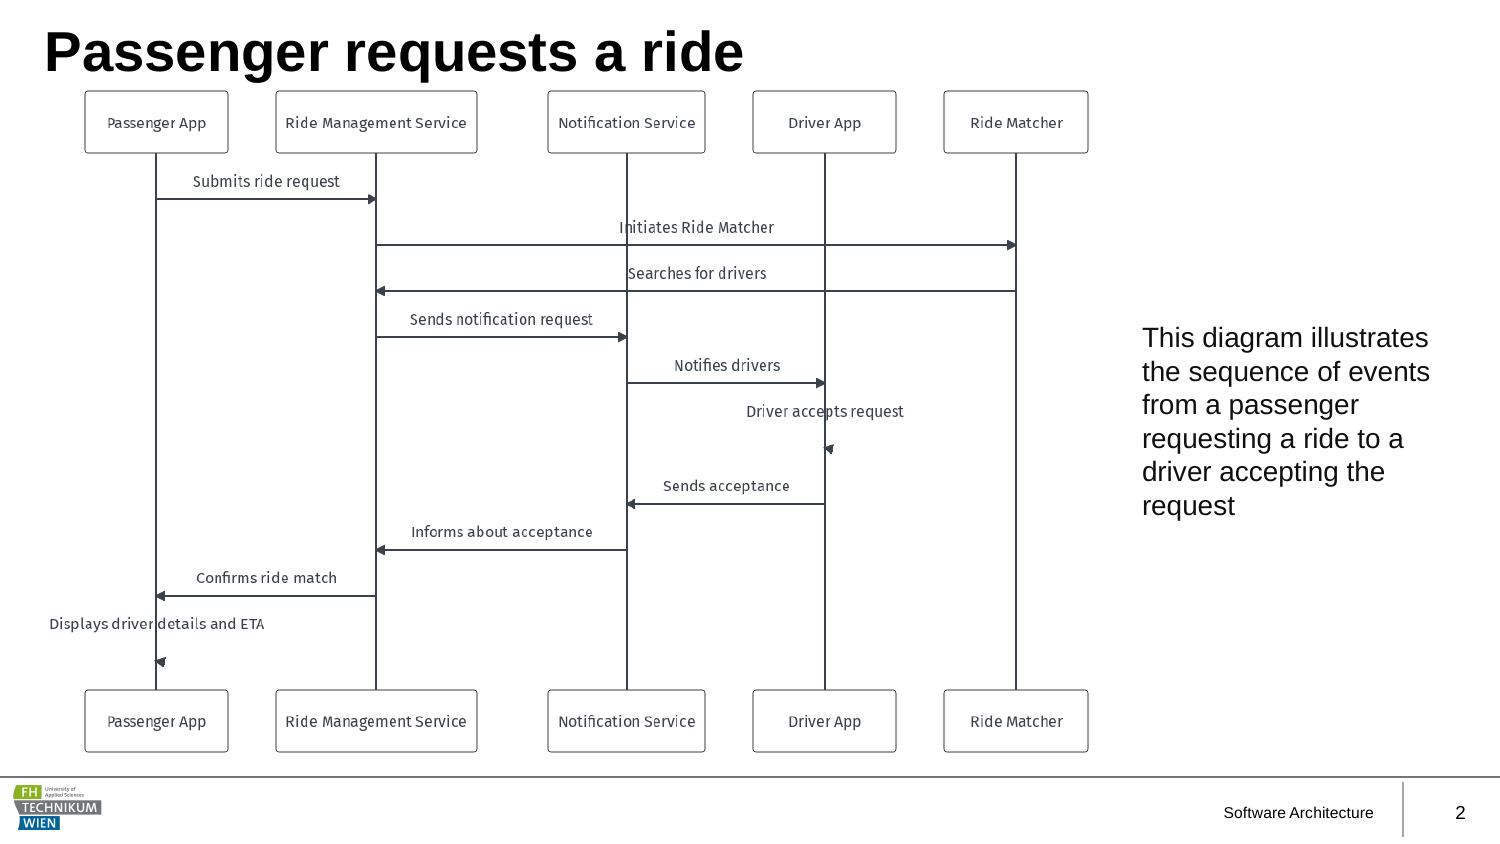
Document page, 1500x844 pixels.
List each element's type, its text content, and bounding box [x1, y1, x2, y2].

title Passenger requests a ride [29, 18, 1469, 91]
footer Software Architecture [458, 789, 1389, 835]
picture [0, 81, 1135, 762]
text_box This diagram illustrates the sequence of events from a passenger requesting a ride to a driver accepting the request [1135, 312, 1481, 532]
slide_number 2 [1401, 789, 1481, 835]
picture [0, 771, 115, 844]
